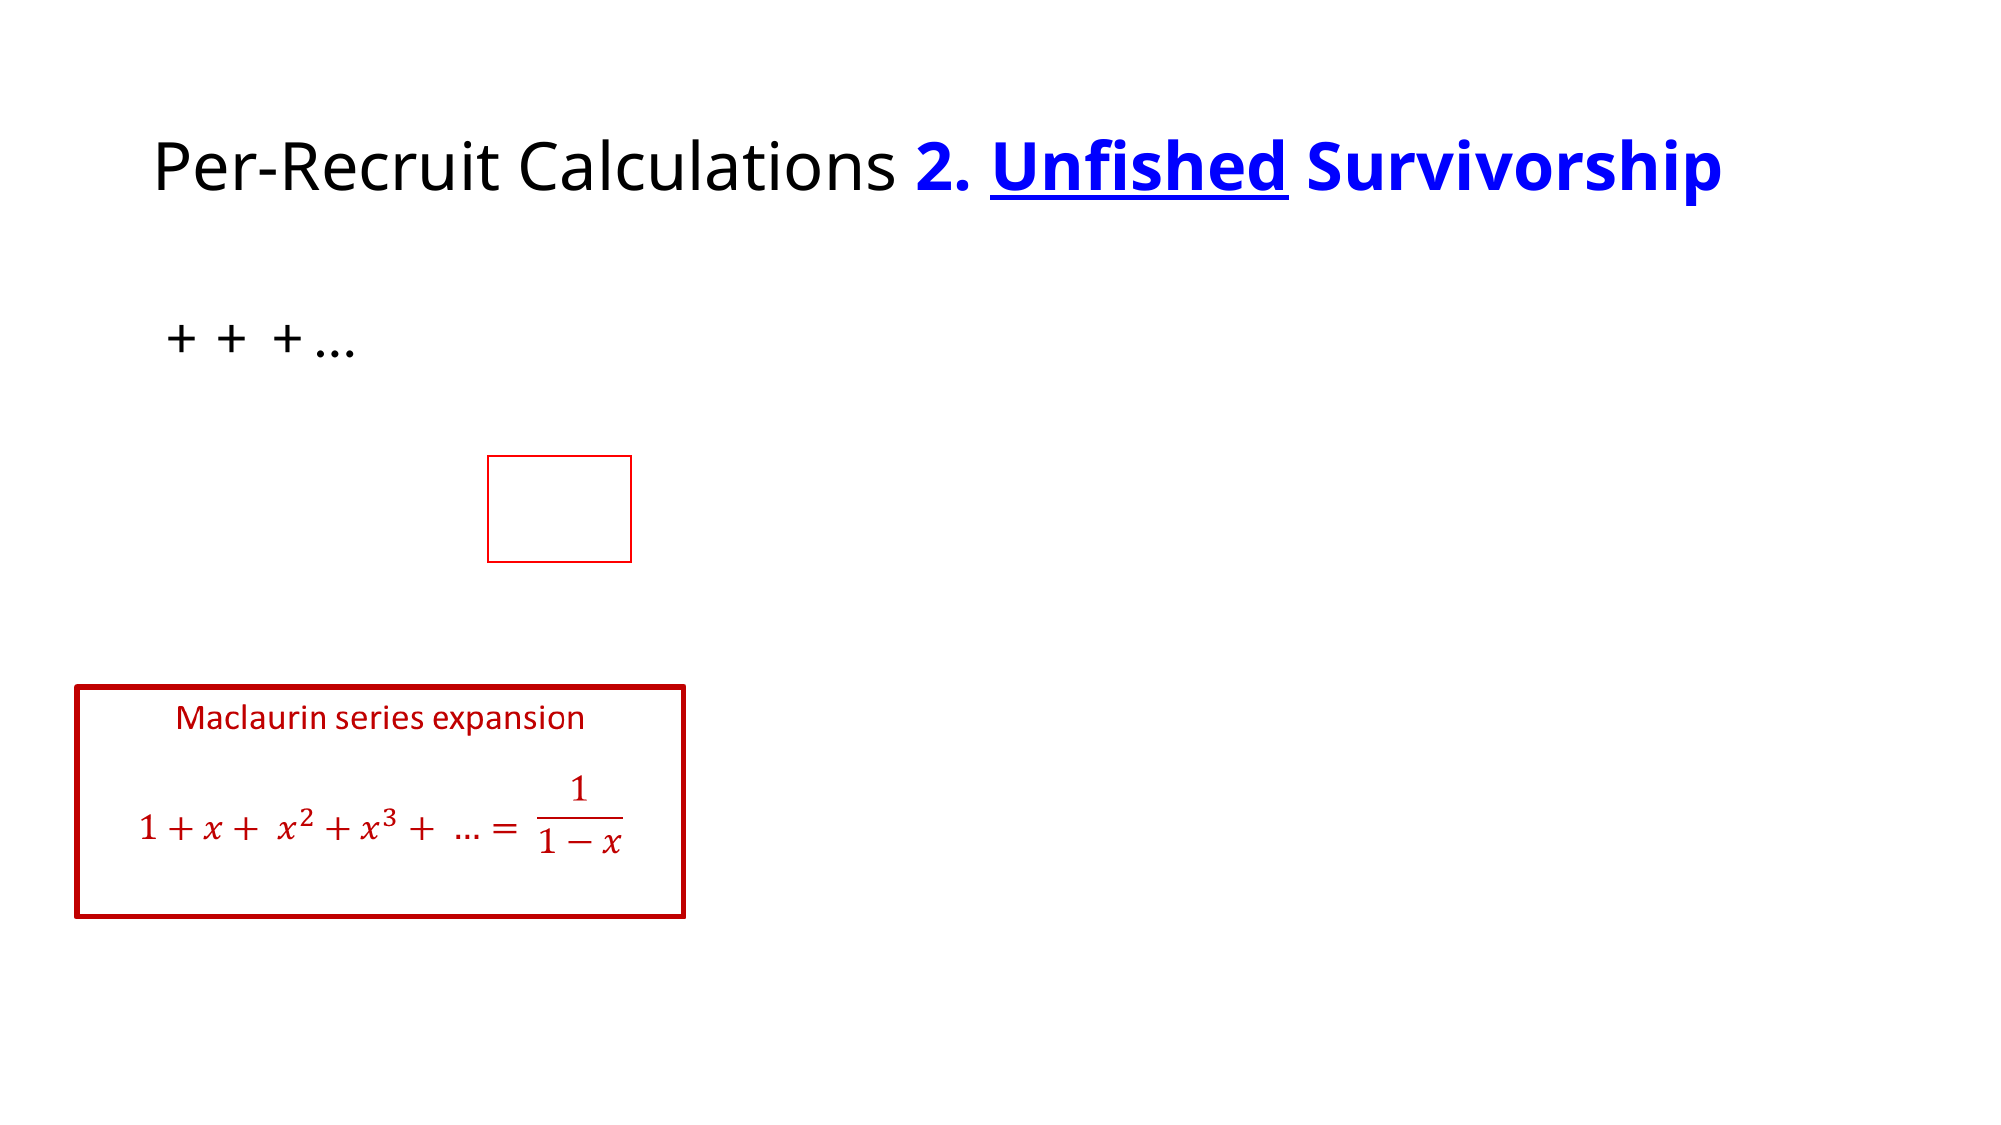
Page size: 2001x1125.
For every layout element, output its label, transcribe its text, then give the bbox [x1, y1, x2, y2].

picture [74, 682, 686, 919]
title Per-Recruit Calculations 2. Unfished Survivorship [137, 59, 1863, 278]
text_box [487, 455, 632, 563]
